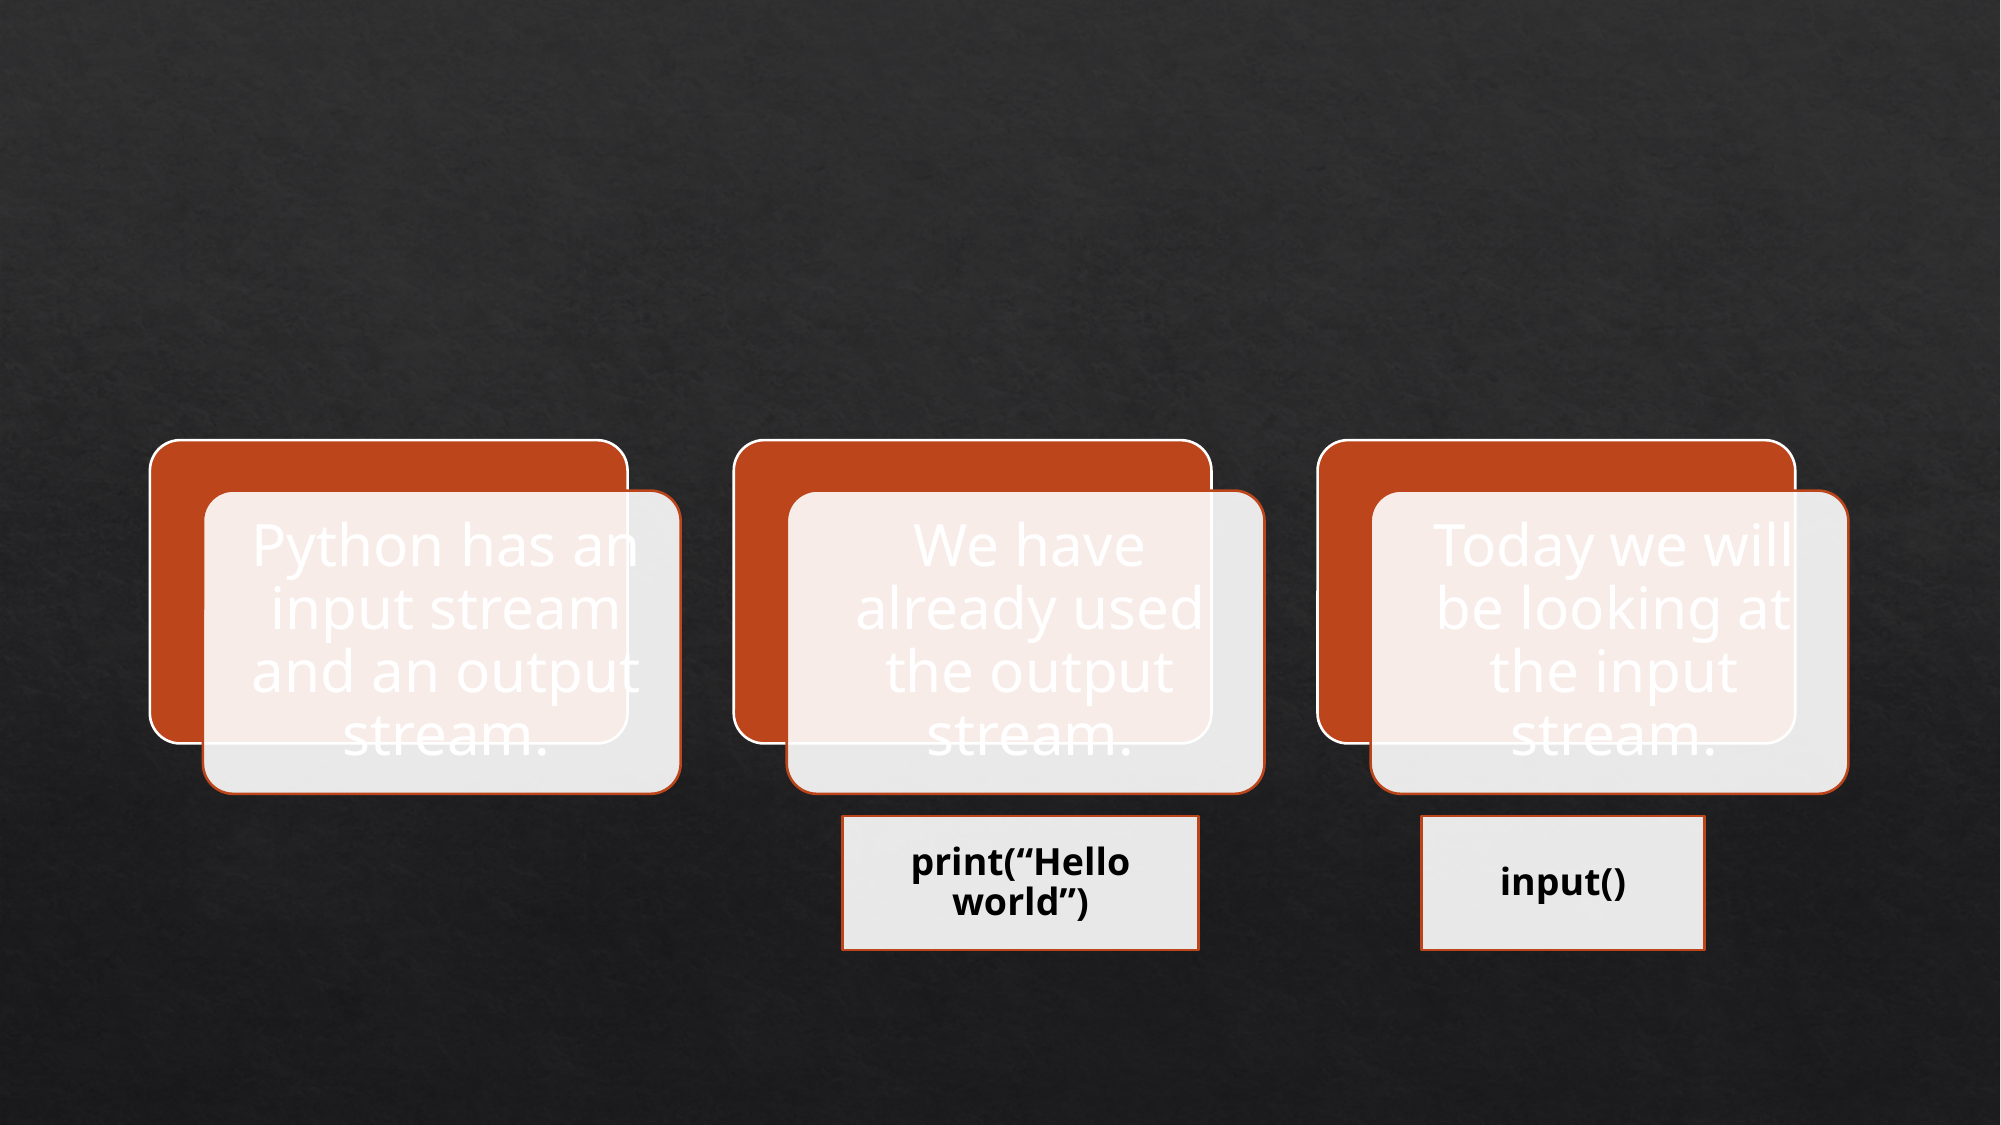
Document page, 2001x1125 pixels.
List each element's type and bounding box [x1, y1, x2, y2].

list [149, 283, 1849, 951]
